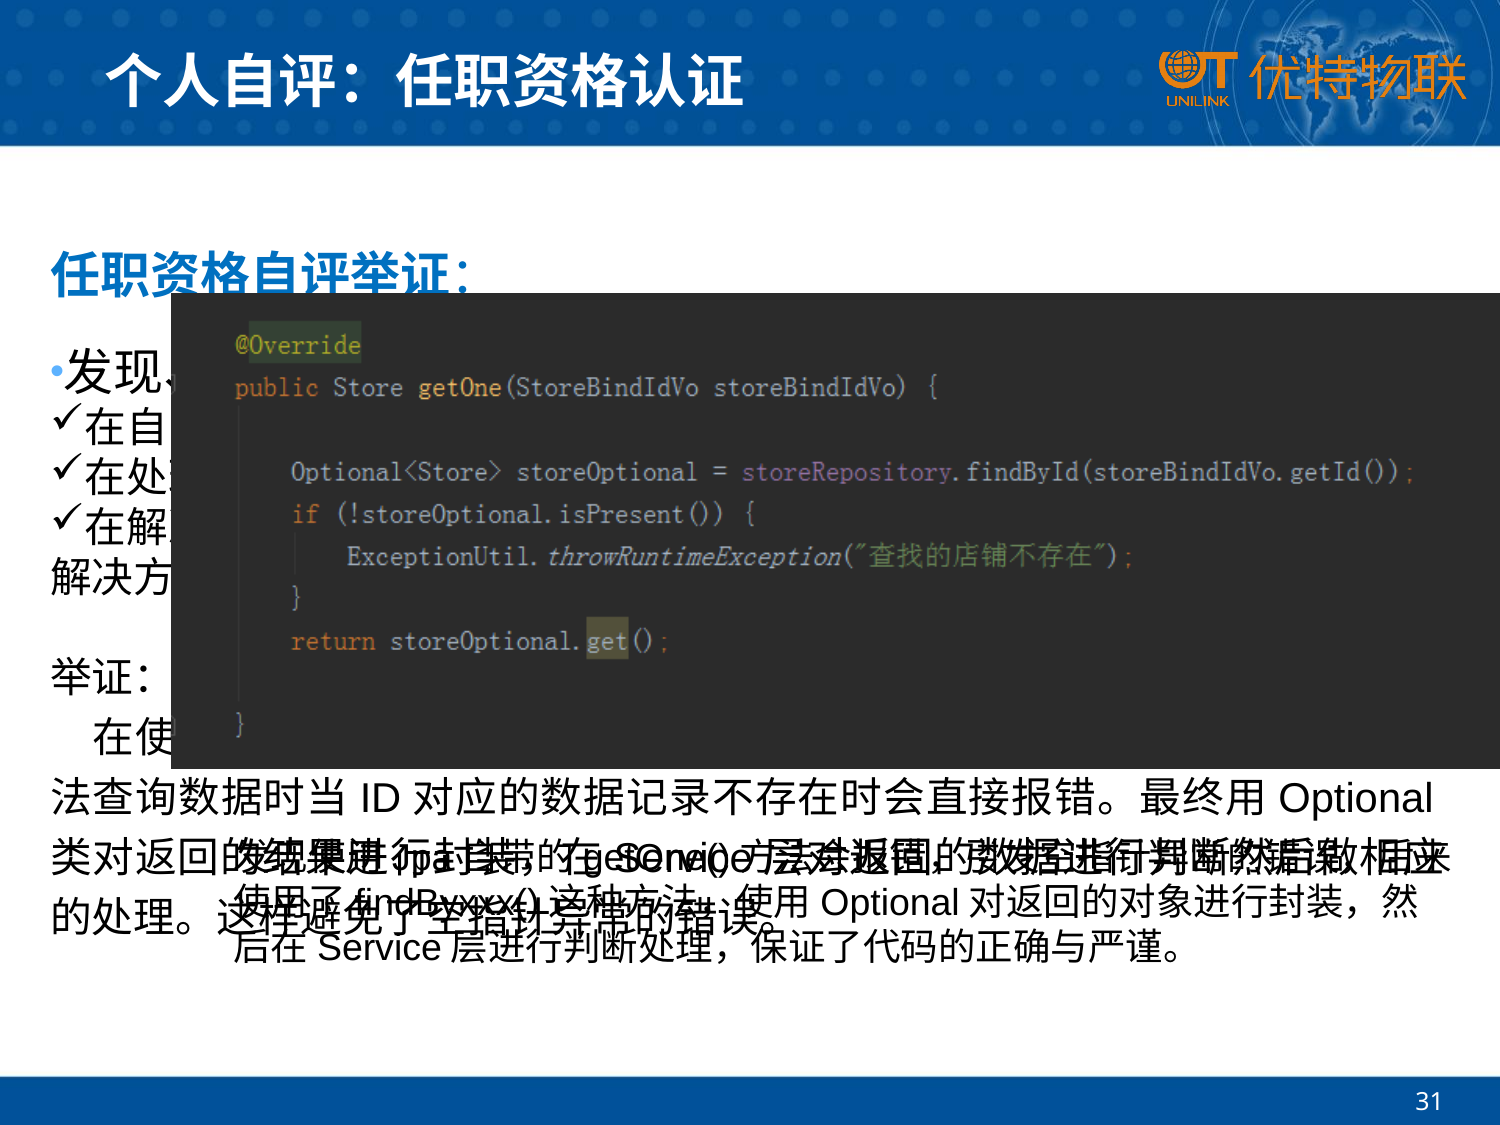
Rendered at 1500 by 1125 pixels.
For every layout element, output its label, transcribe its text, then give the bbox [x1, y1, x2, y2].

title 个人自评：任职资格认证 [89, 32, 1053, 126]
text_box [170, 293, 1500, 978]
slide_number 31 [1068, 1077, 1460, 1122]
text_box 任职资格自评举证： 发现、定位技术问题 在自己开发接口时，能够尽量从设计角度规避问题； 在处理后台异常问题时，能够快速定位到问题发生的具体代码块； 在解决问题时，先弄清楚需求设计，整体考虑问题发生的原因，找到最佳解决方案； 举证： 在使用Jpa进行代码重构的时候，发现直接使用Jpa默认的getOne()方法查询数据时当ID对应的数据记录不存在时会直接报错。最终用Optional类对返回的结果进行封装，在Service层对返回的数据进行判断然后做相应的处理。这样避免了空指针异常的错误。 [35, 224, 1459, 1047]
picture [0, 0, 1500, 1125]
